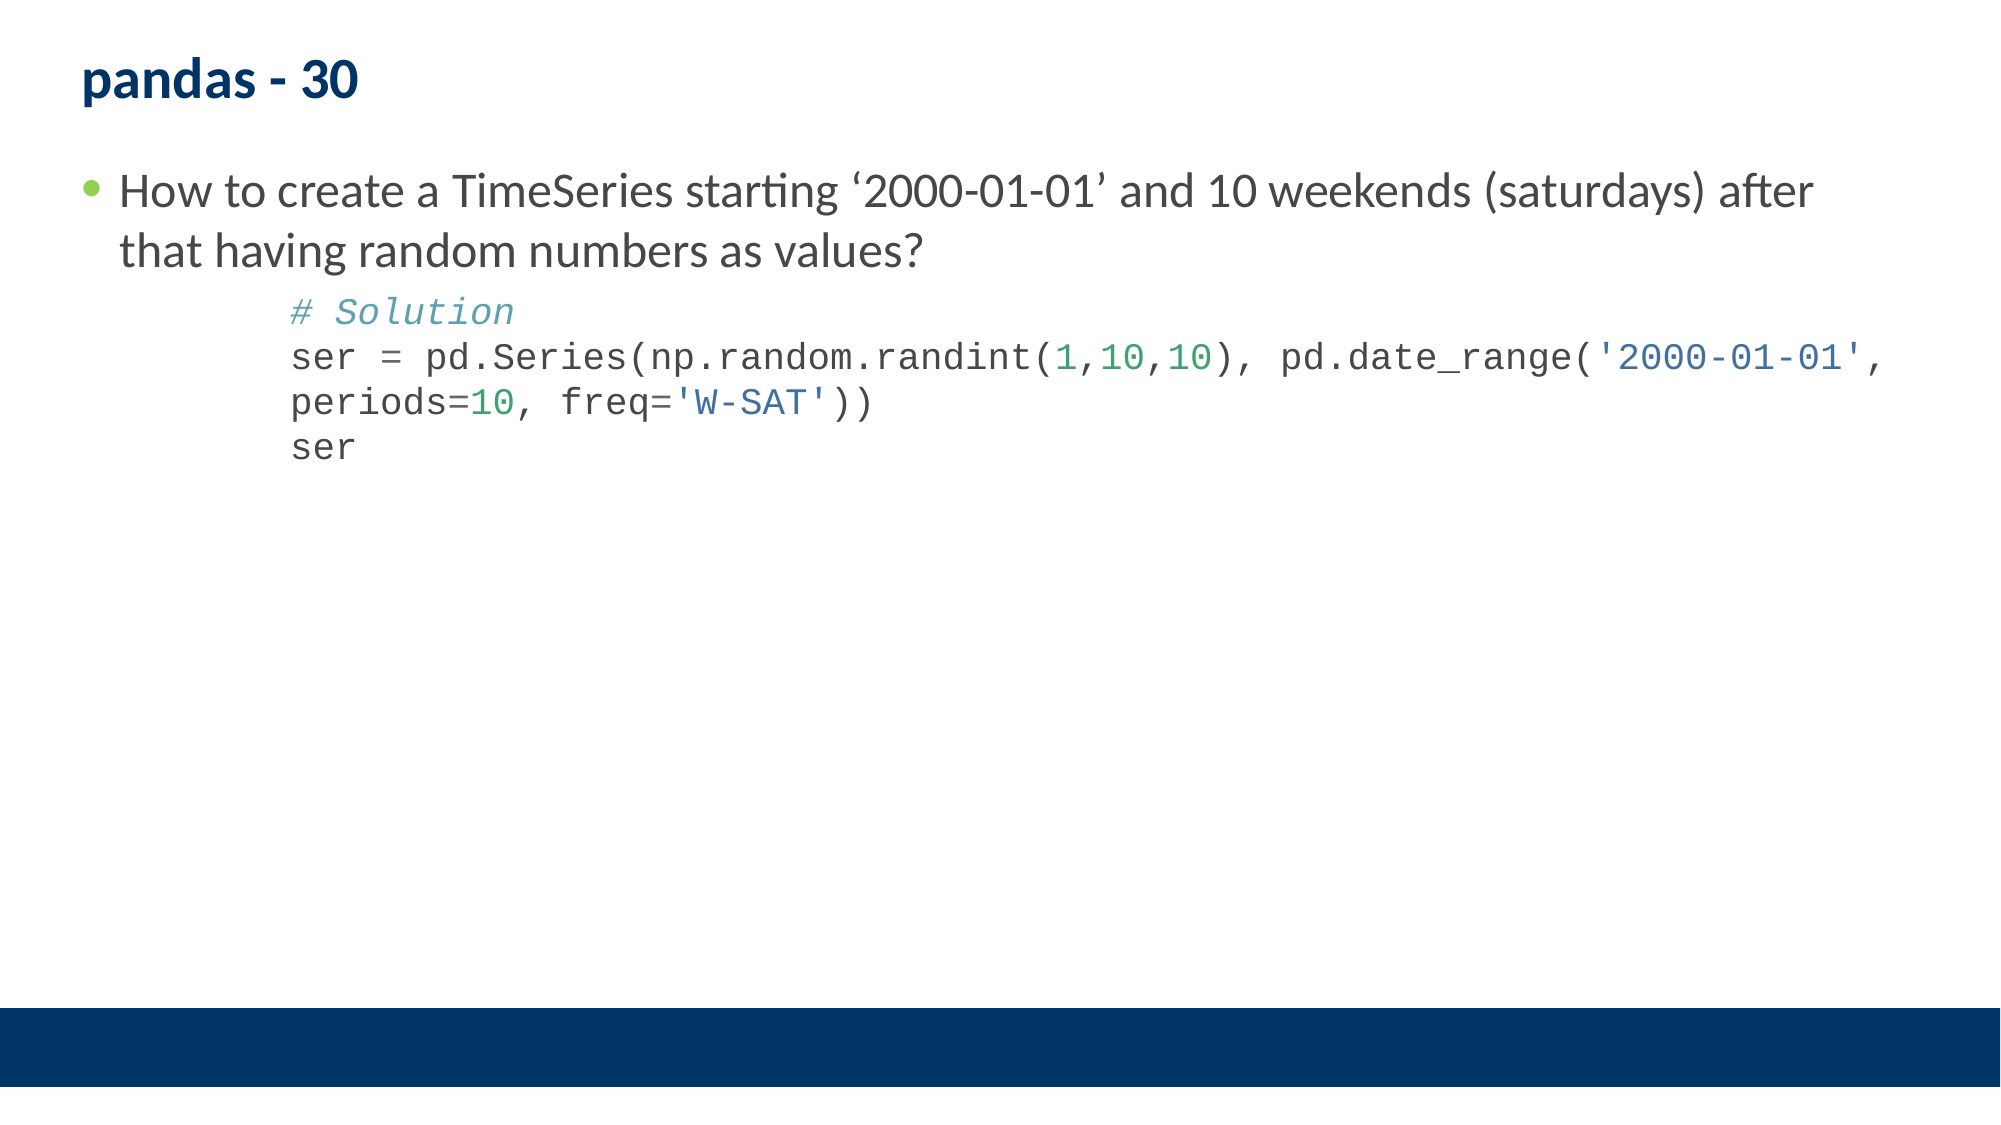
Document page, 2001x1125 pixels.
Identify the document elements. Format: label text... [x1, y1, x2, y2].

title pandas - 30 [66, 12, 1917, 138]
list How to create a TimeSeries starting ‘2000-01-01’ and 10 weekends (saturdays) after that having random numbers as values? # Solution ser = pd.Series(np.random.randint(1,10,10), pd.date_range('2000-01-01', periods=10, freq='W-SAT')) ser [66, 149, 1917, 1001]
